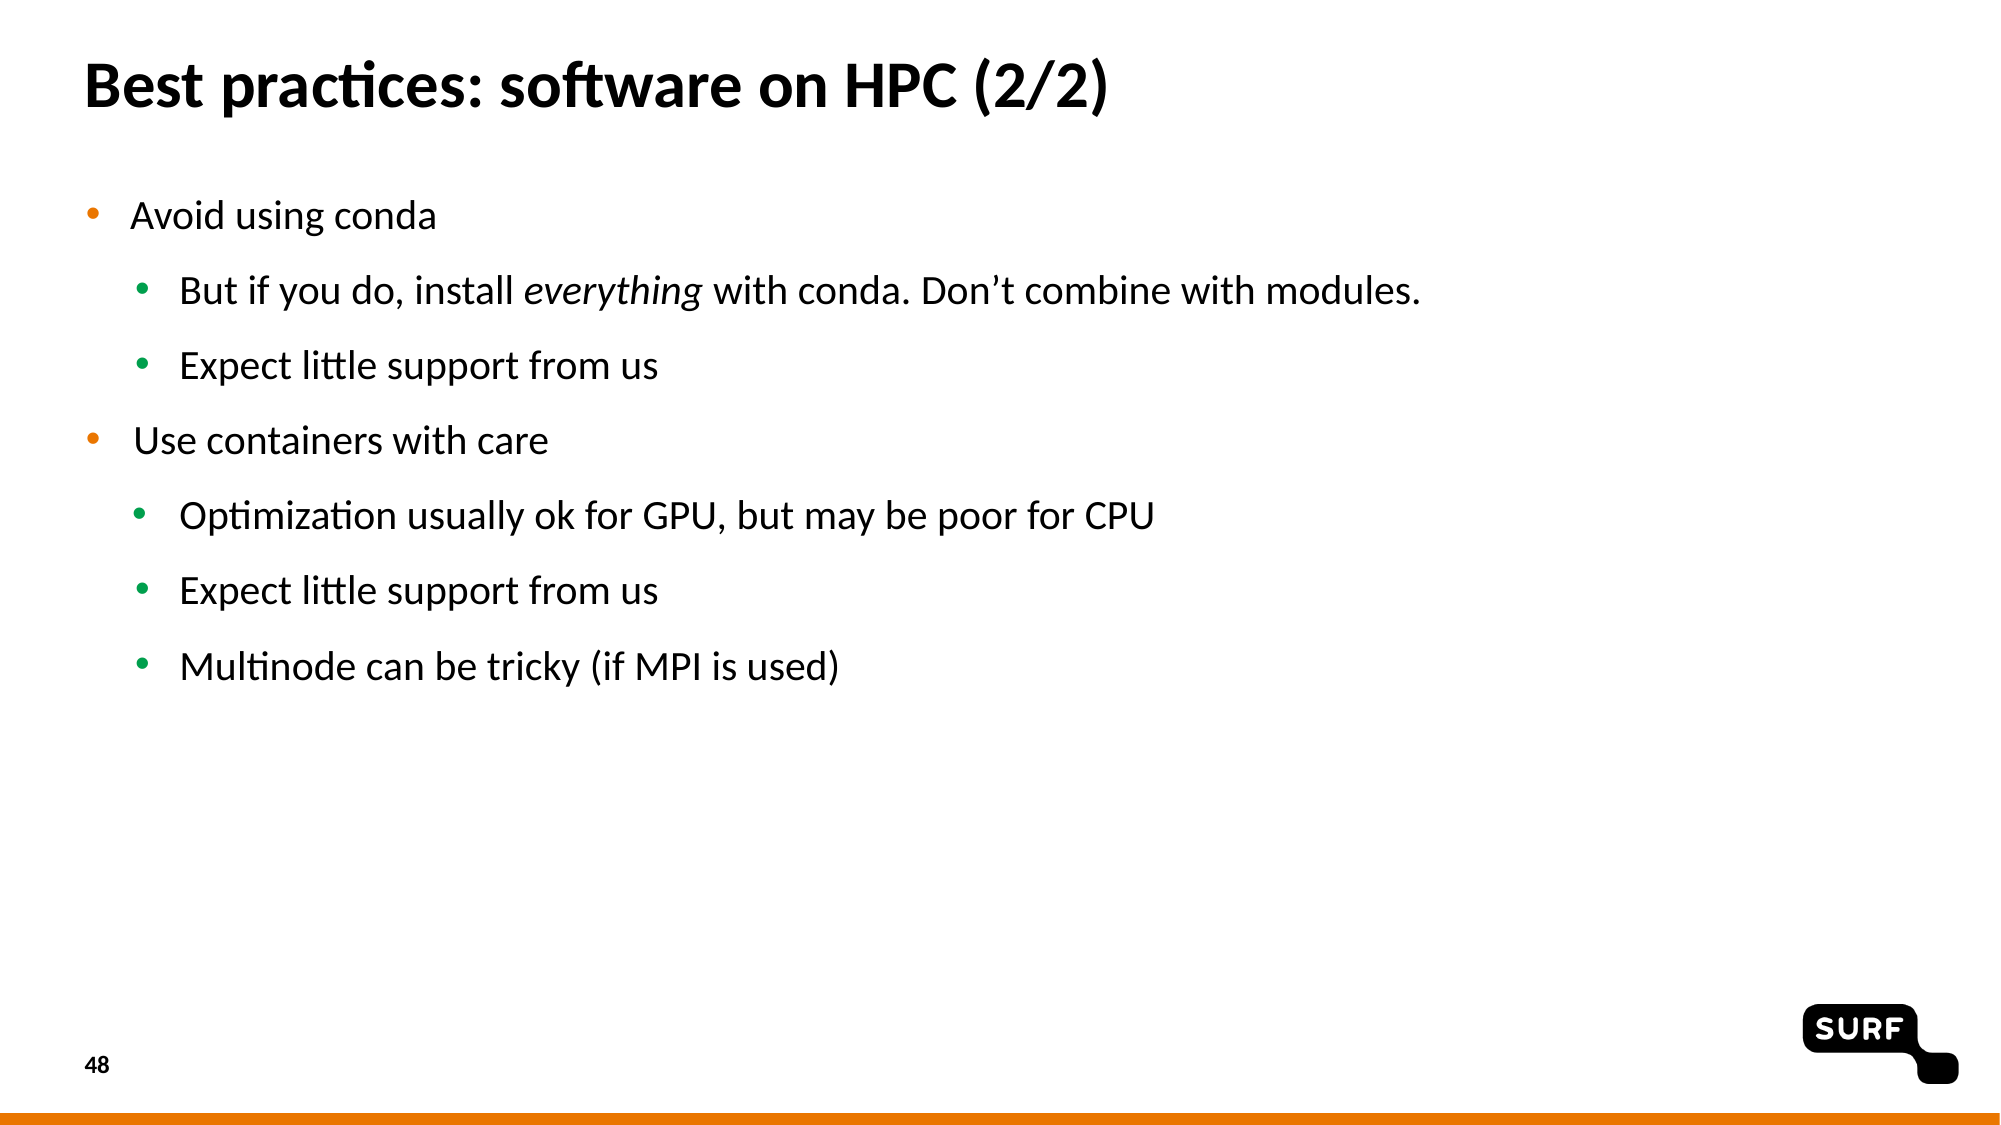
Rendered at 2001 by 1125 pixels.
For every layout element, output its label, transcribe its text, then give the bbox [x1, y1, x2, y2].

picture [1802, 1004, 1959, 1084]
slide_number 48 [84, 1045, 149, 1082]
list Avoid using conda But if you do, install everything with conda. Don’t combine with modules. Expect little support from us Use containers with care Optimization usually ok for GPU, but may be poor for CPU Expect little support from us Multinode can be tricky (if MPI is used) [85, 187, 1558, 961]
title Best practices: software on HPC (2/2) [85, 44, 1914, 144]
